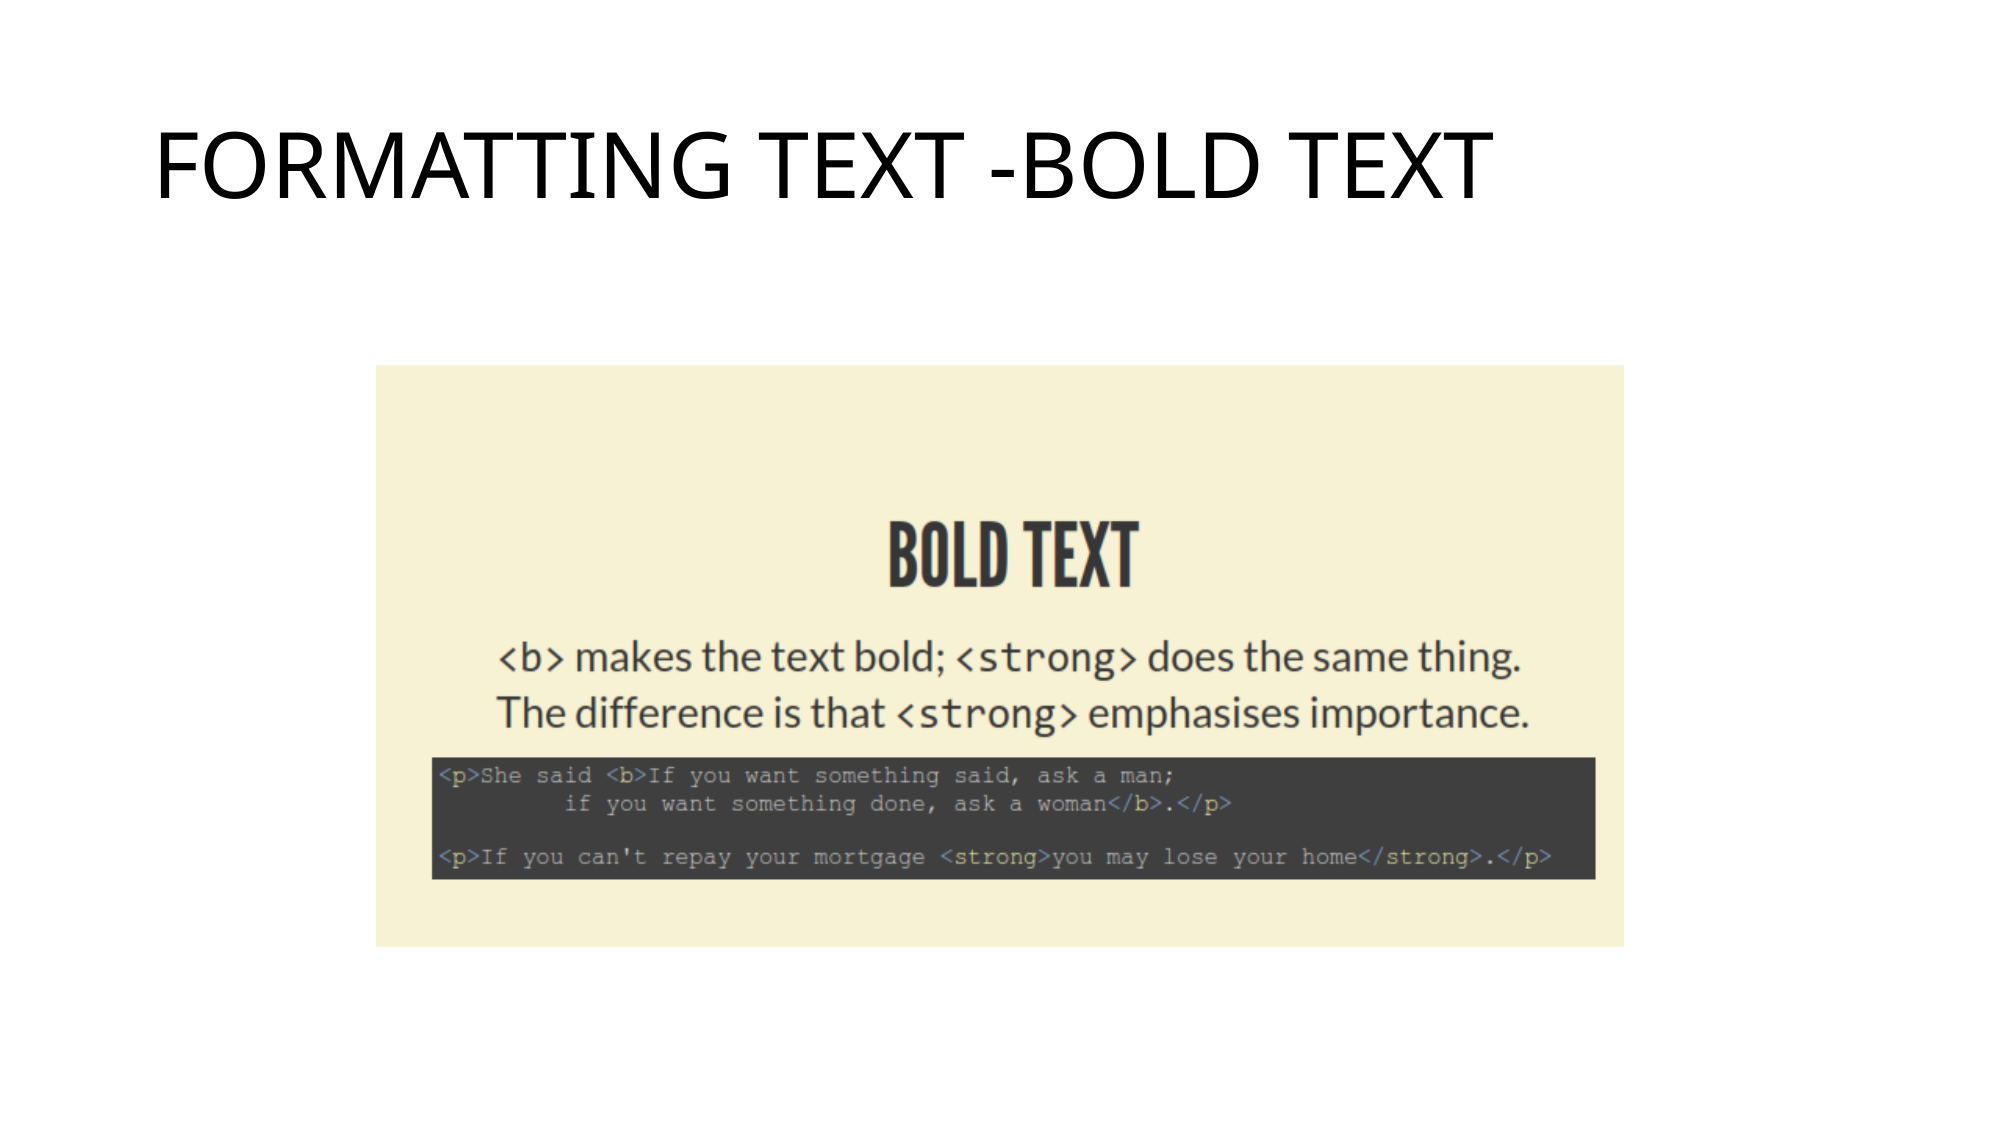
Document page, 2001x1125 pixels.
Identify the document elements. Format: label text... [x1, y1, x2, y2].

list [376, 365, 1624, 947]
title FORMATTING TEXT -BOLD TEXT [137, 59, 1863, 278]
